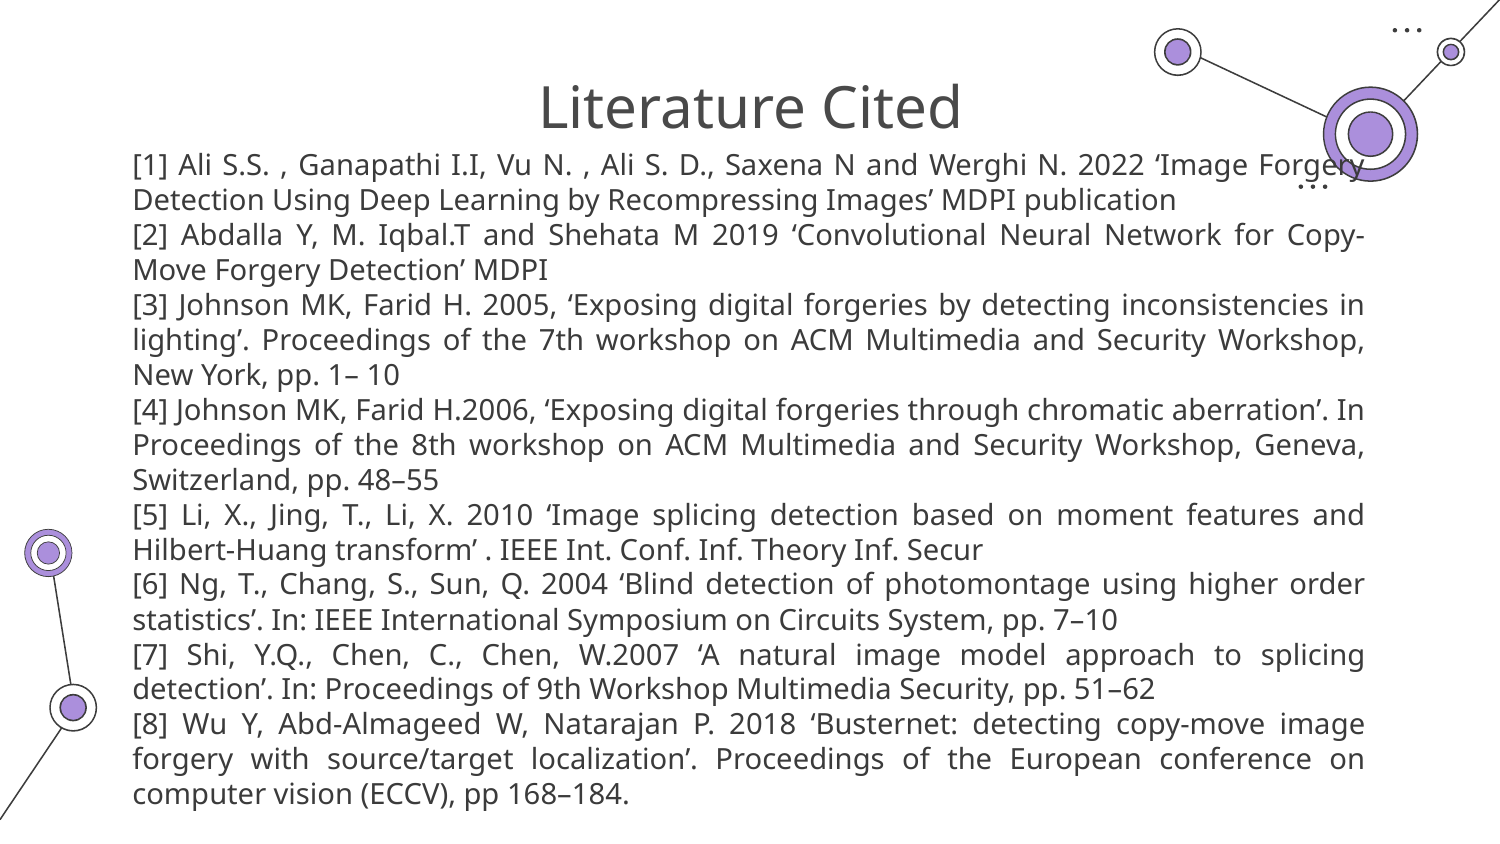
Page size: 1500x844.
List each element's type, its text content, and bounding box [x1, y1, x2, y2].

title Literature Cited [415, 55, 1086, 150]
list [1] Ali S.S. , Ganapathi I.I, Vu N. , Ali S. D., Saxena N and Werghi N. 2022 ‘Image Forgery Detection Using Deep Learning by Recompressing Images’ MDPI publication [2] Abdalla Y, M. Iqbal.T and Shehata M 2019 ‘Convolutional Neural Network for Copy-Move Forgery Detection’ MDPI [3] Johnson MK, Farid H. 2005, ‘Exposing digital forgeries by detecting inconsistencies in lighting’. Proceedings of the 7th workshop on ACM Multimedia and Security Workshop, New York, pp. 1– 10 [4] Johnson MK, Farid H.2006, ‘Exposing digital forgeries through chromatic aberration’. In Proceedings of the 8th workshop on ACM Multimedia and Security Workshop, Geneva, Switzerland, pp. 48–55 [5] Li, X., Jing, T., Li, X. 2010 ‘Image splicing detection based on moment features and Hilbert-Huang transform’ . IEEE Int. Conf. Inf. Theory Inf. Secur [6] Ng, T., Chang, S., Sun, Q. 2004 ‘Blind detection of photomontage using higher order statistics’. In: IEEE International Symposium on Circuits System, pp. 7–10 [7] Shi, Y.Q., Chen, C., Chen, W.2007 ‘A natural image model approach to splicing detection’. In: Proceedings of 9th Workshop Multimedia Security, pp. 51–62 [8] Wu Y, Abd-Almageed W, Natarajan P. 2018 ‘Busternet: detecting copy-move image forgery with source/target localization’. Proceedings of the European conference on computer vision (ECCV), pp 168–184. [117, 188, 1382, 768]
